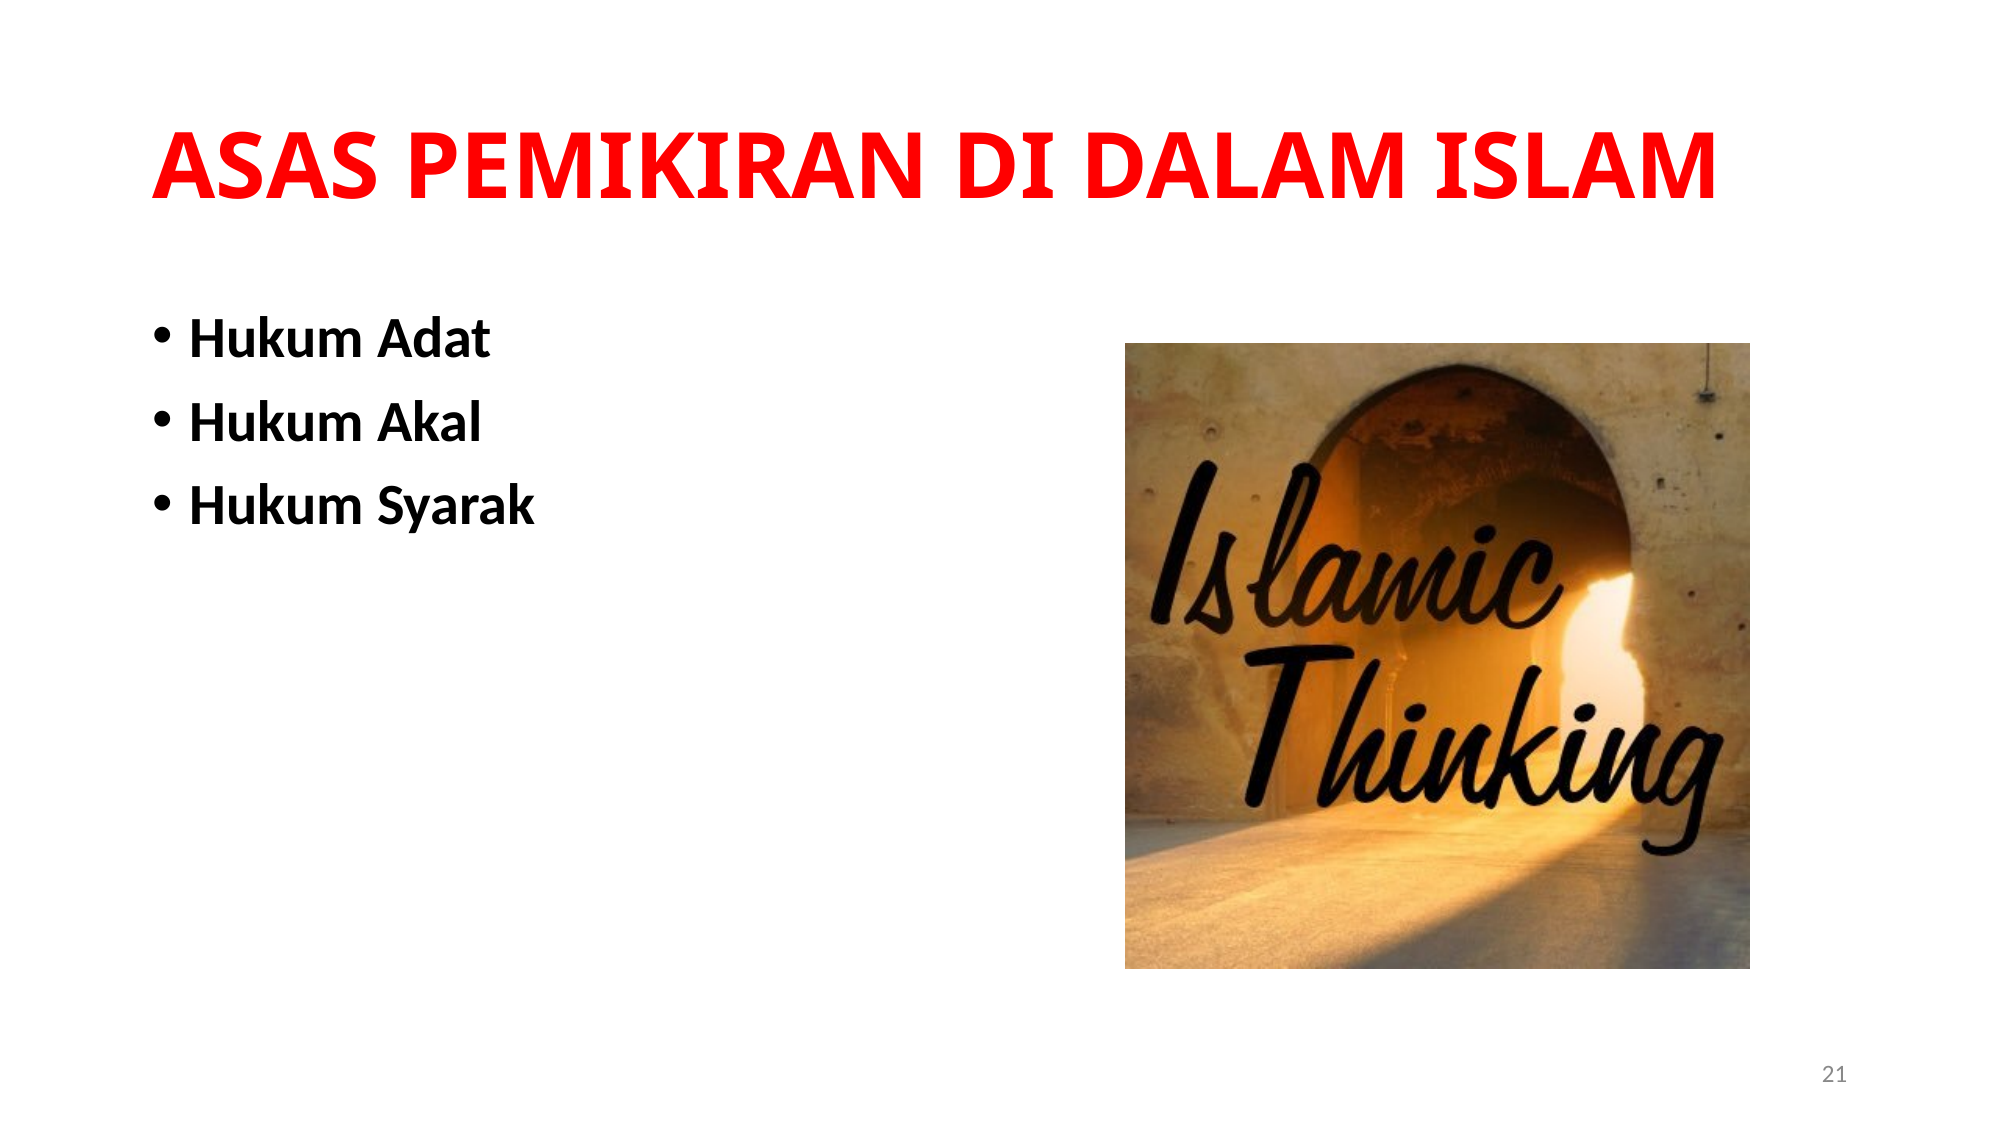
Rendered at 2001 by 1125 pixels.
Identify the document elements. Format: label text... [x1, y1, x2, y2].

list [1124, 343, 1750, 969]
title ASAS PEMIKIRAN DI DALAM ISLAM [137, 59, 1863, 278]
slide_number 21 [1412, 1042, 1863, 1103]
list Hukum Adat Hukum Akal Hukum Syarak [137, 299, 988, 1014]
